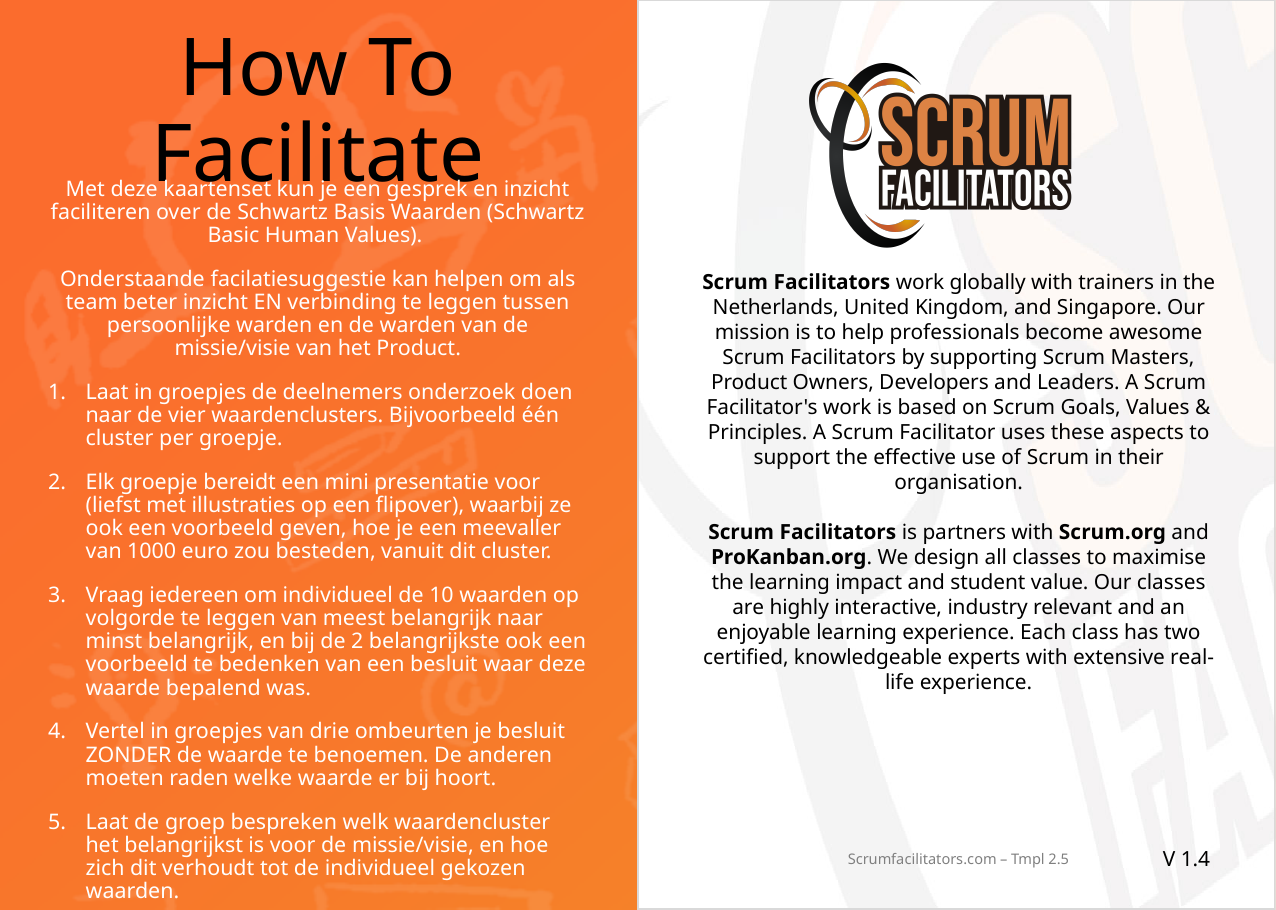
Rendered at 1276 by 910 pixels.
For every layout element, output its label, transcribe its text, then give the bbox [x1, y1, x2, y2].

picture [0, 0, 637, 910]
picture [639, 0, 1274, 908]
list Laat in groepjes de deelnemers onderzoek doen naar de vier waardenclusters. Bijvoorbeeld één cluster per groepje. Elk groepje bereidt een mini presentatie voor (liefst met illustraties op een flipover), waarbij ze ook een voorbeeld geven, hoe je een meevaller van 1000 euro zou besteden, vanuit dit cluster. Vraag iedereen om individueel de 10 waarden op volgorde te leggen van meest belangrijk naar minst belangrijk, en bij de 2 belangrijkste ook een voorbeeld te bedenken van een besluit waar deze waarde bepalend was. Vertel in groepjes van drie ombeurten je besluit ZONDER de waarde te benoemen. De anderen moeten raden welke waarde er bij hoort. Laat de groep bespreken welk waardencluster het belangrijkst is voor de missie/visie, en hoe zich dit verhoudt tot de individueel gekozen waarden. [33, 375, 603, 860]
footer V 1.4 [1084, 837, 1225, 882]
title How To Facilitate [33, 48, 603, 170]
list Met deze kaartenset kun je een gesprek en inzicht faciliteren over de Schwartz Basis Waarden (Schwartz Basic Human Values). Onderstaande facilatiesuggestie kan helpen om als team beter inzicht EN verbinding te leggen tussen persoonlijke warden en de warden van de missie/visie van het Product. [33, 170, 603, 375]
